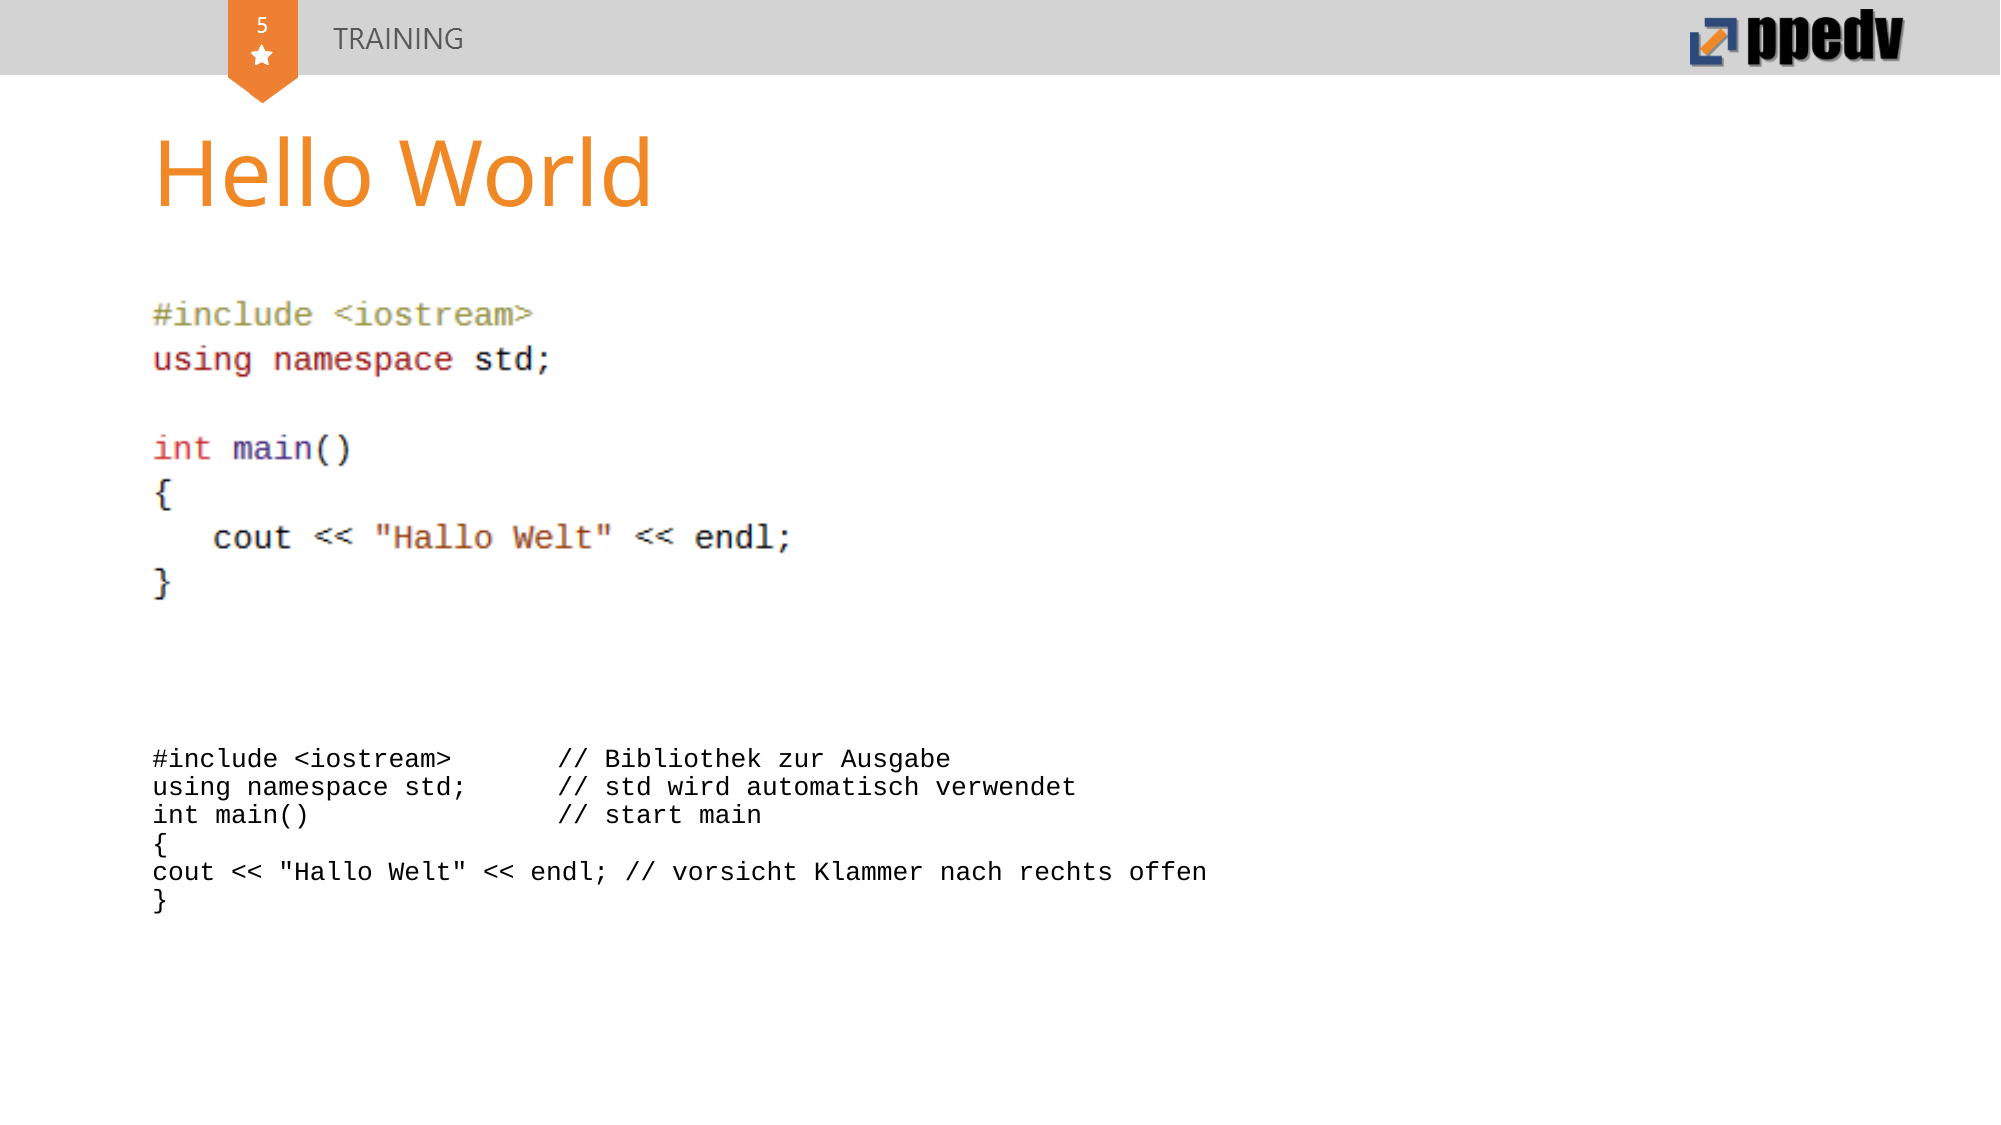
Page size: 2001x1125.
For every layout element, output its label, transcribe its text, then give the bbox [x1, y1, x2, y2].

title Hello World [137, 76, 1863, 278]
list #include <iostream> // Bibliothek zur Ausgabe using namespace std; // std wird automatisch verwendet int main() // start main { cout << "Hallo Welt" << endl; // vorsicht Klammer nach rechts offen } [137, 737, 1457, 958]
picture [108, 277, 830, 638]
picture [0, 0, 2000, 104]
